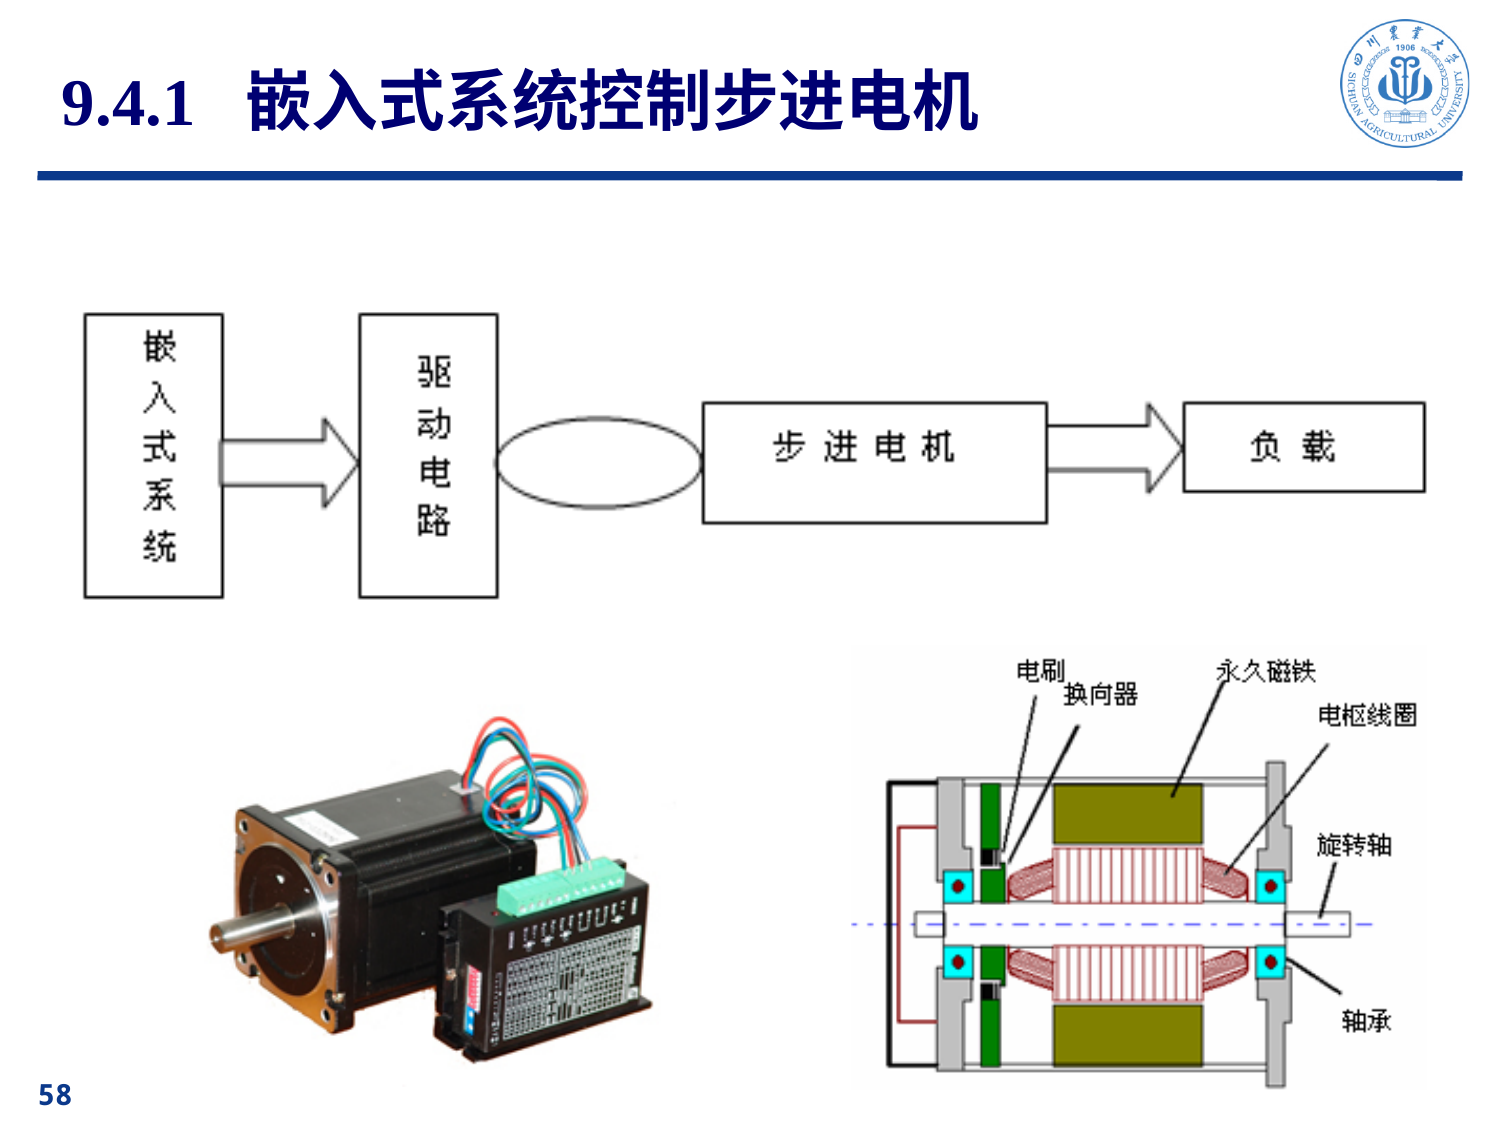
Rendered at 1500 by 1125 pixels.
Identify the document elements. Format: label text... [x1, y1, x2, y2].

title 9.4.1 嵌入式系统控制步进电机 [46, 32, 1235, 165]
picture [851, 645, 1428, 1102]
picture [56, 290, 1444, 615]
picture [145, 660, 715, 1087]
